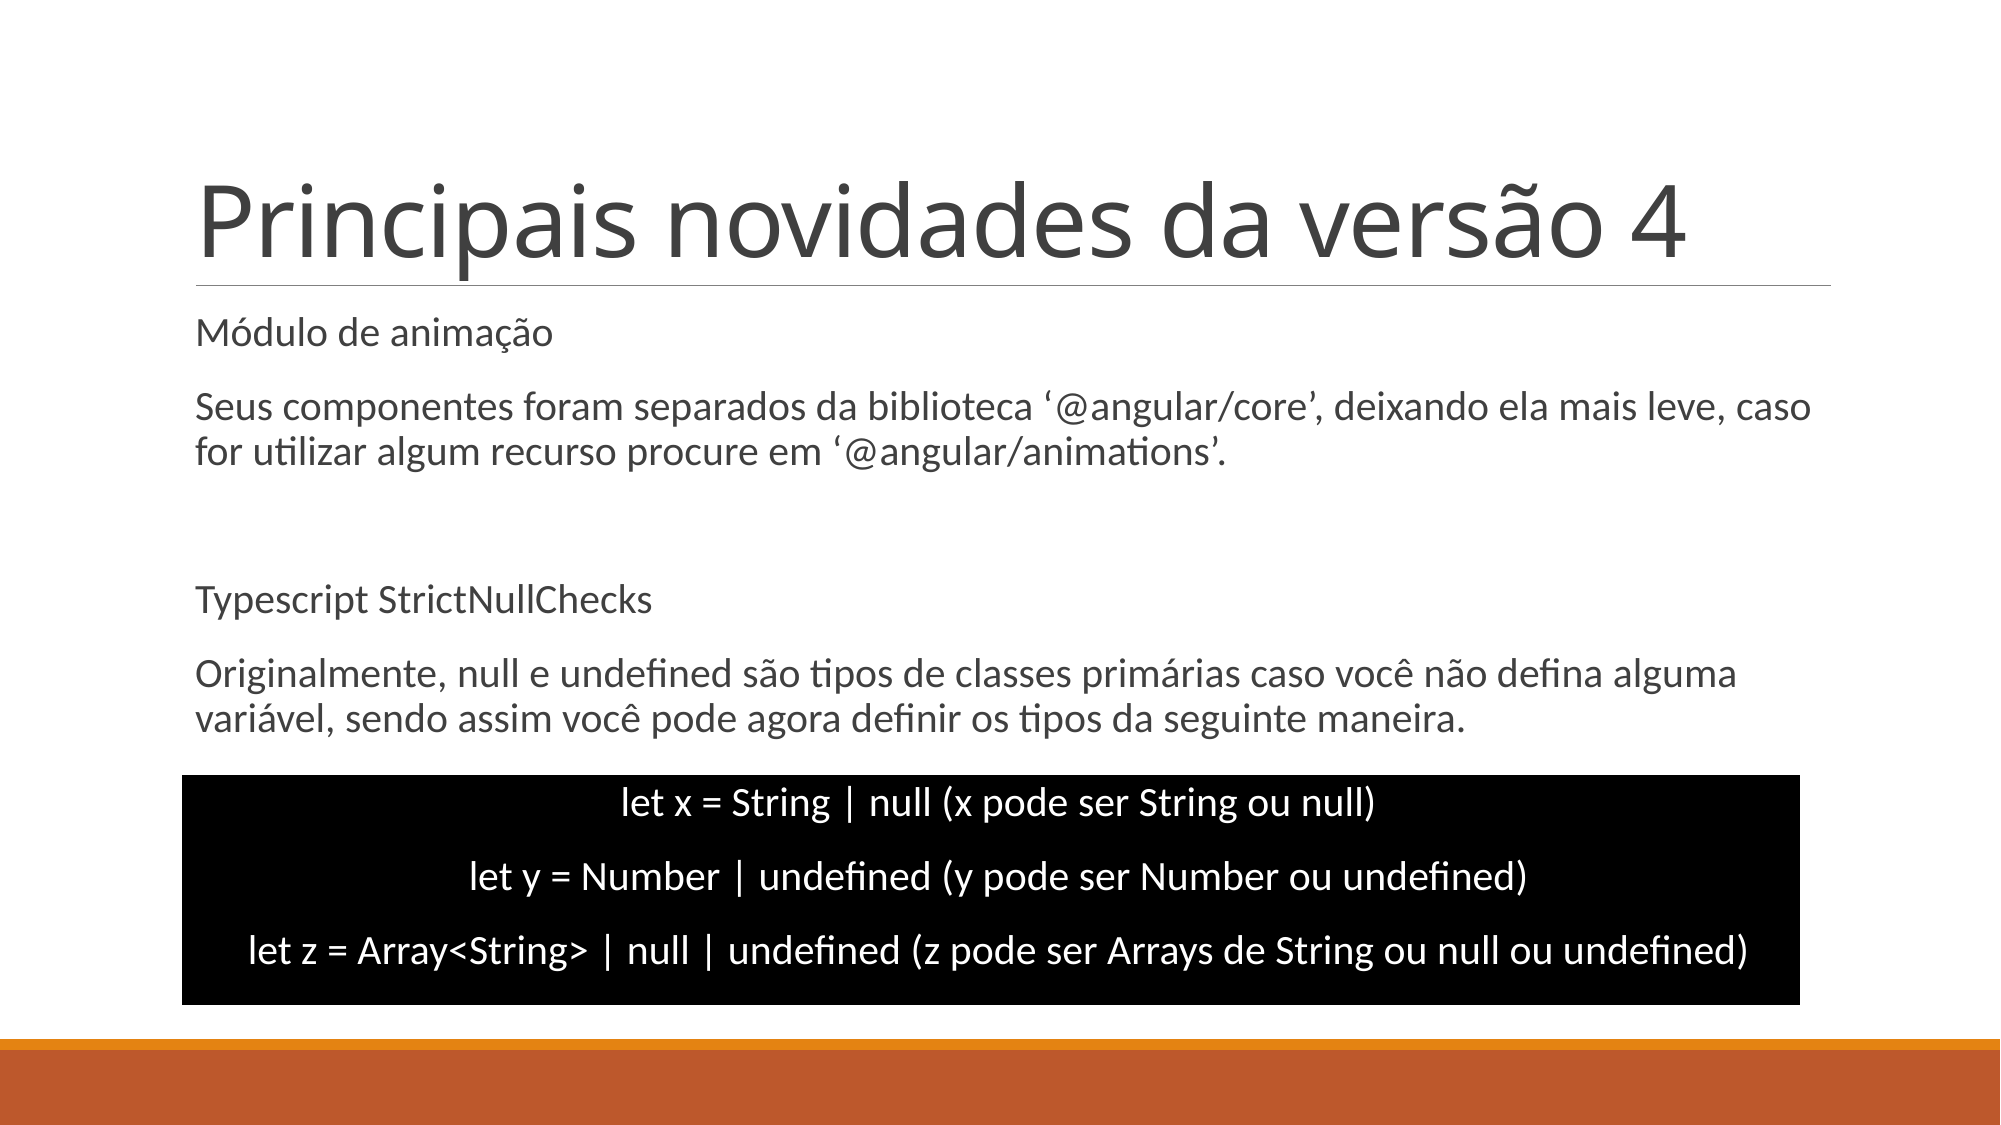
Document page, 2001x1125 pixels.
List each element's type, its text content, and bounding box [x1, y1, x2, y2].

text_box let x = String | null (x pode ser String ou null) let y = Number | undefined (y pode ser Number ou undefined) let z = Array<String> | null | undefined (z pode ser Arrays de String ou null ou undefined) [178, 770, 1804, 1009]
list Módulo de animação Seus componentes foram separados da biblioteca ‘@angular/core’, deixando ela mais leve, caso for utilizar algum recurso procure em ‘@angular/animations’. Typescript StrictNullChecks Originalmente, null e undefined são tipos de classes primárias caso você não defina alguma variável, sendo assim você pode agora definir os tipos da seguinte maneira. [180, 302, 1830, 773]
title Principais novidades da versão 4 [180, 47, 1830, 285]
